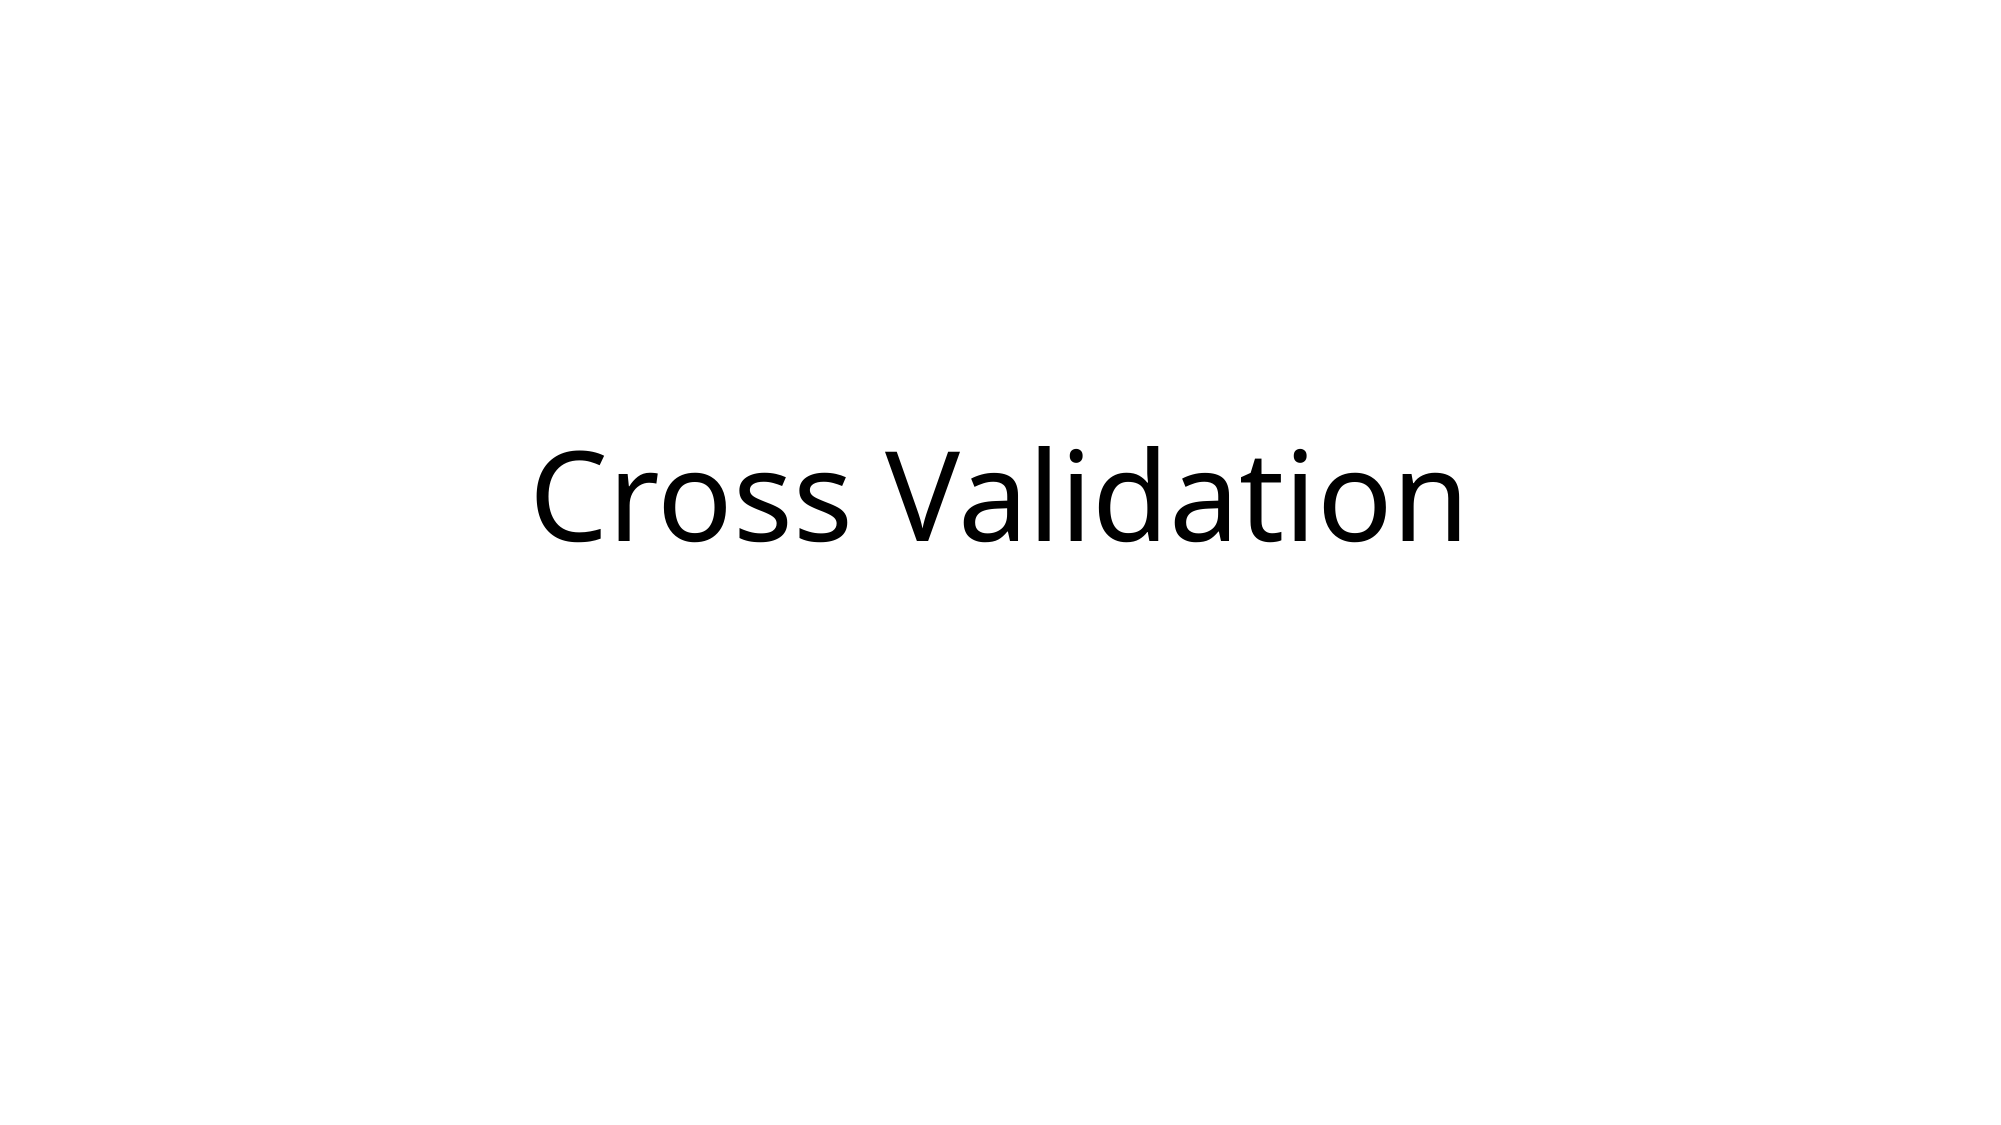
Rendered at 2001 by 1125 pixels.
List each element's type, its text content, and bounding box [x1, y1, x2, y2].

title Cross Validation [249, 184, 1750, 576]
